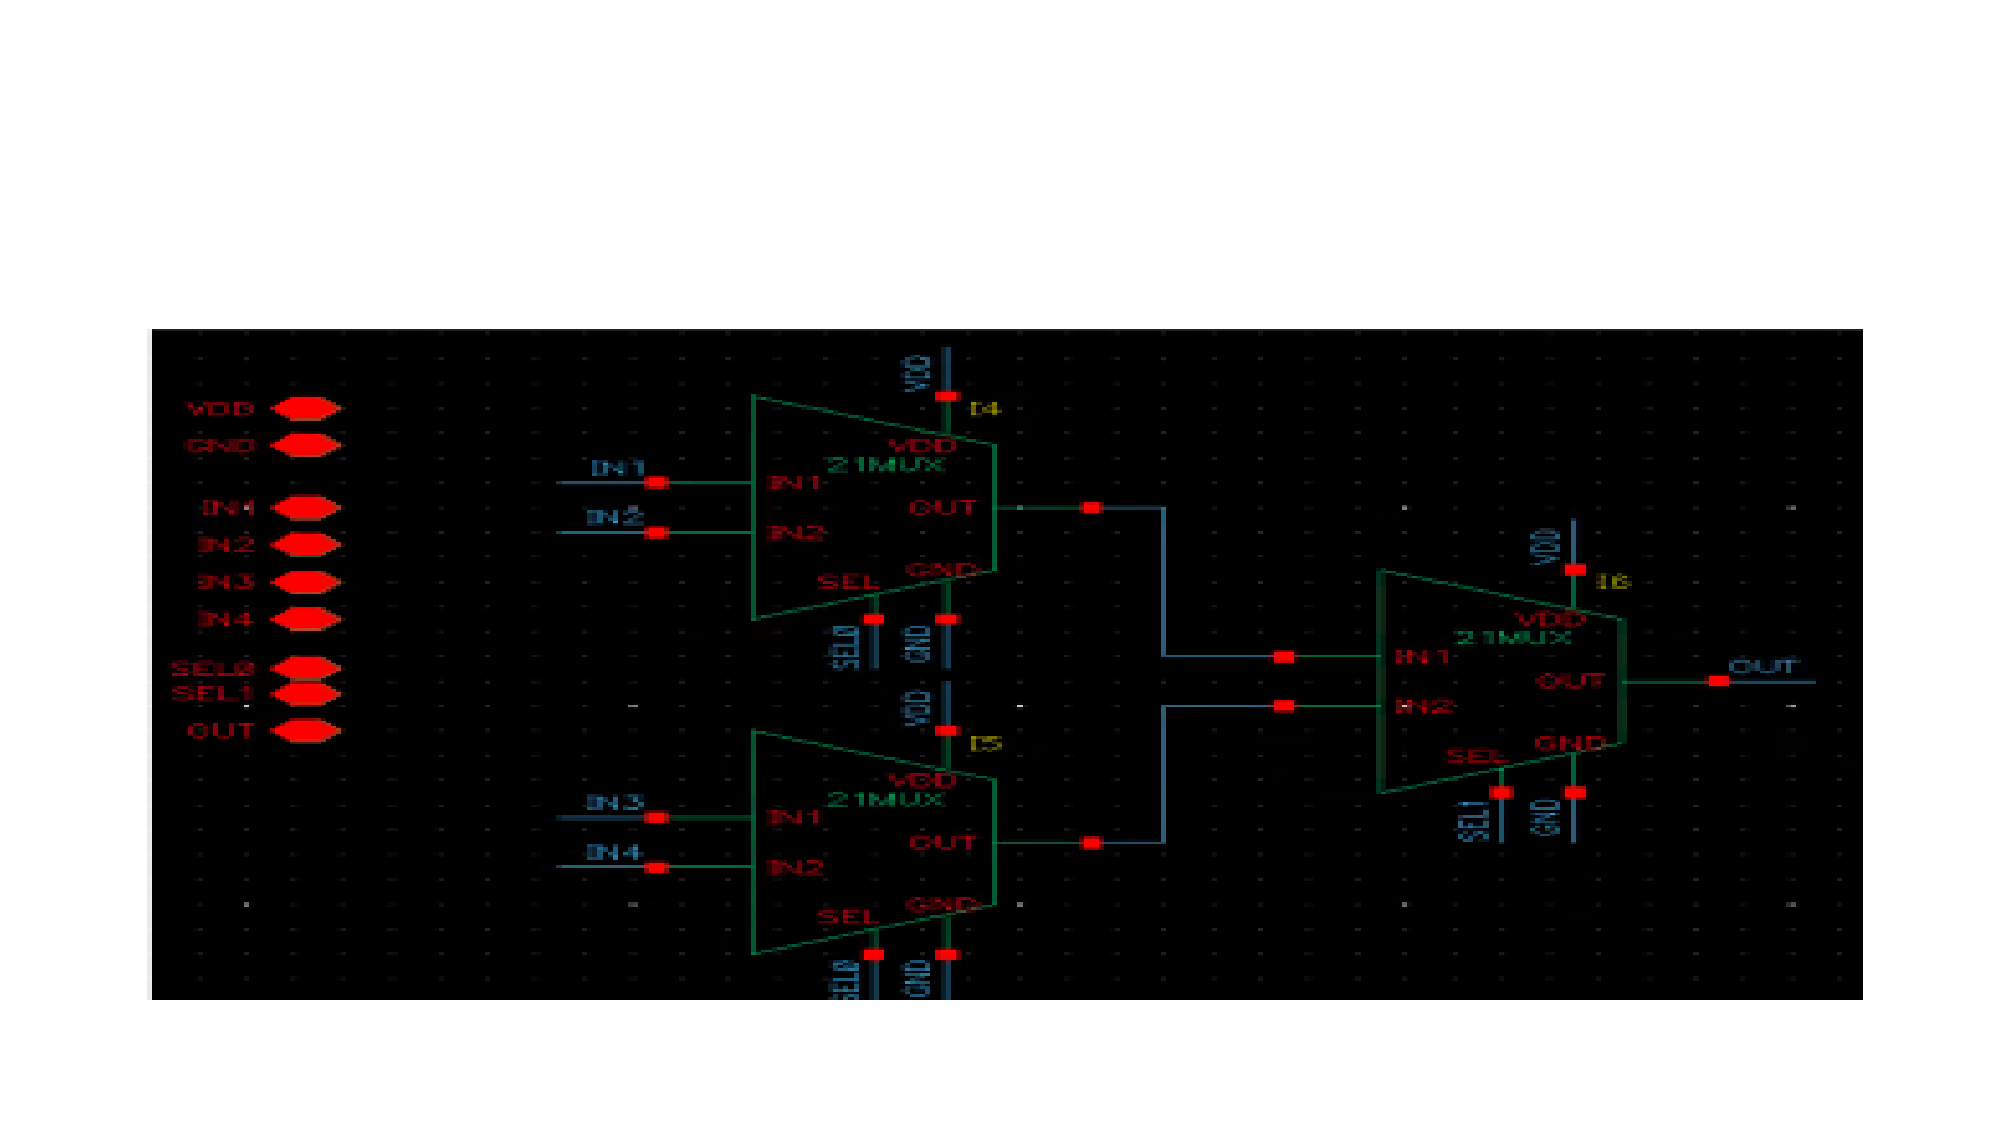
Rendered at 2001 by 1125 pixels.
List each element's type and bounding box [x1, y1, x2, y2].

list [137, 329, 1863, 1000]
